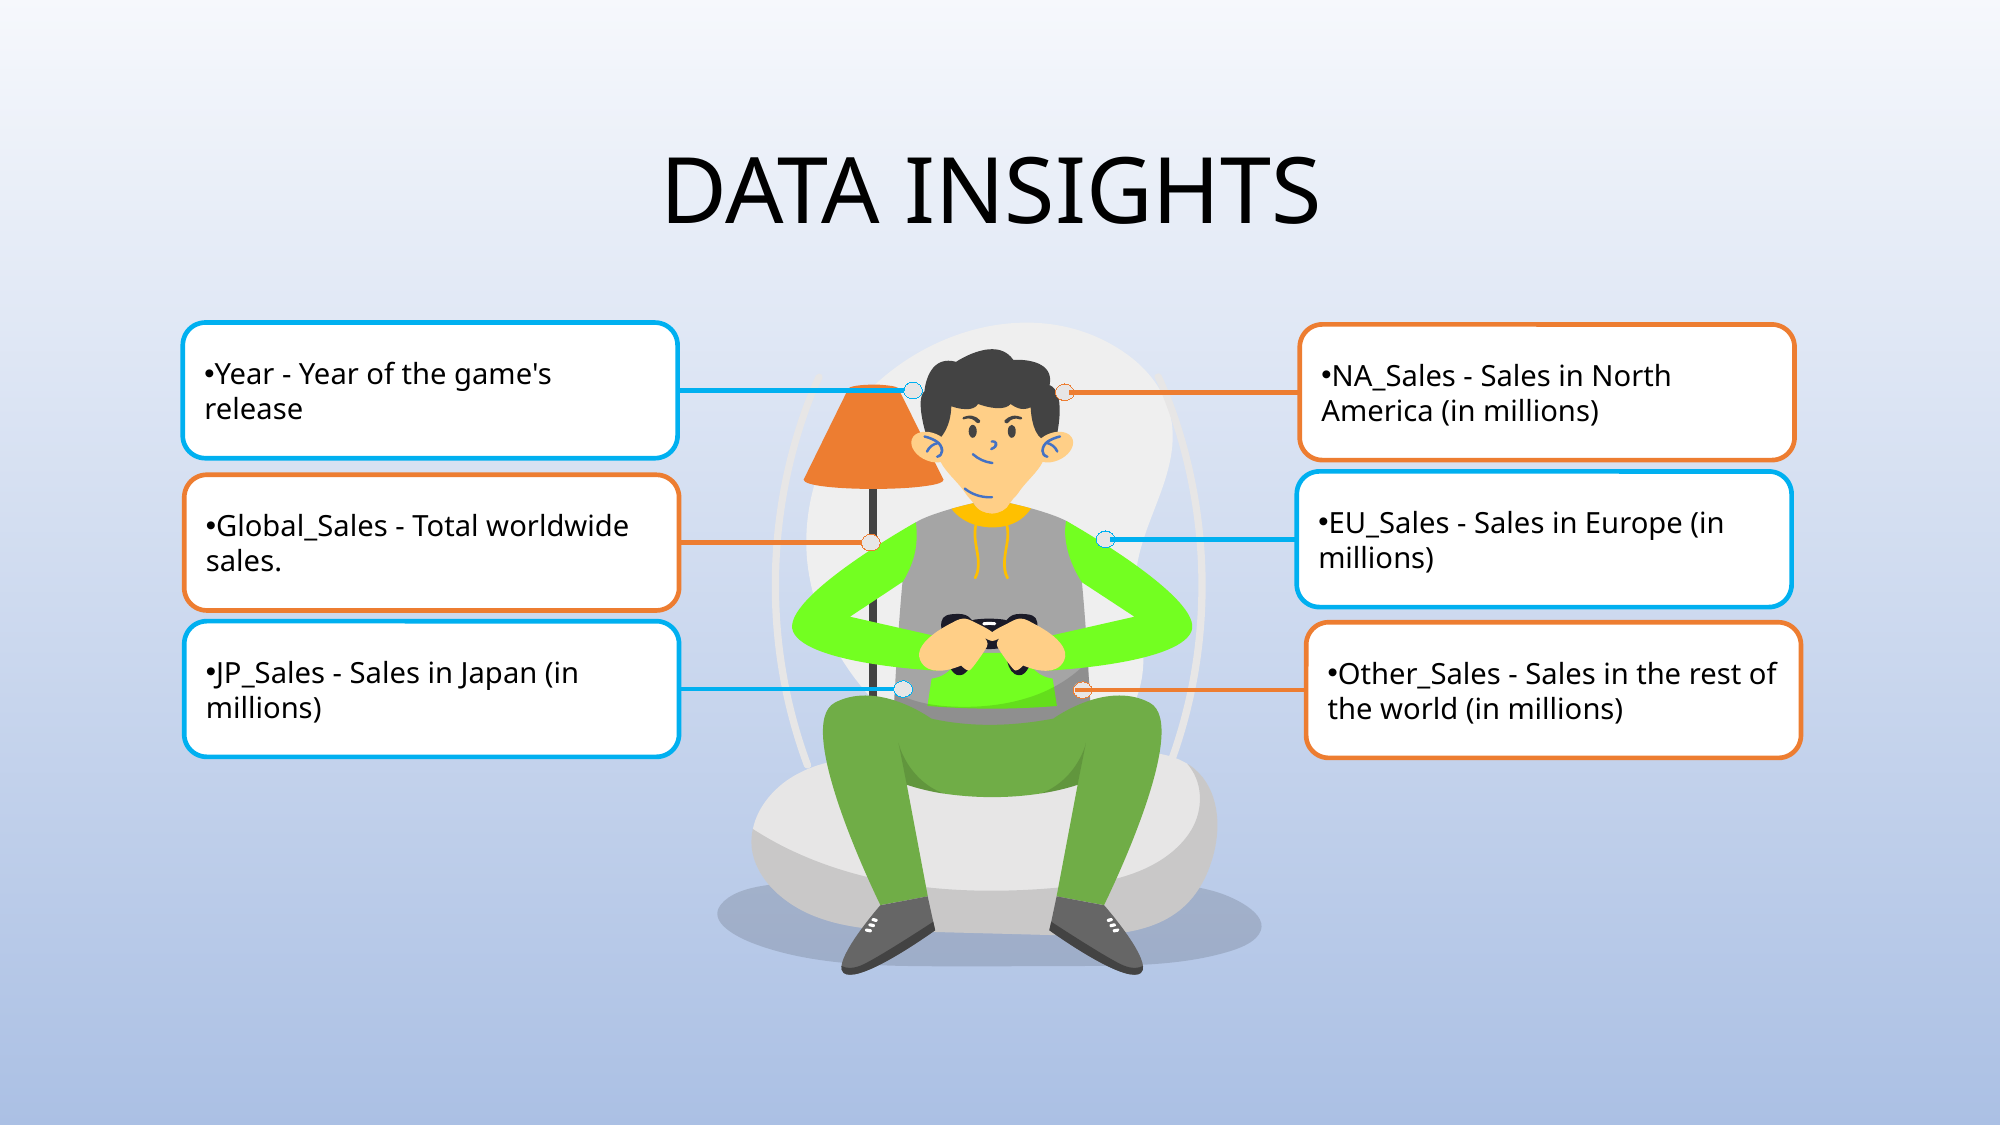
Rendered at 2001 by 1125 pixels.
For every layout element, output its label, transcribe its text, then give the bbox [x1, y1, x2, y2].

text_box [1096, 471, 1792, 608]
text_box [184, 621, 913, 757]
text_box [182, 322, 923, 459]
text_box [1073, 622, 1801, 758]
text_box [184, 474, 881, 611]
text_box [707, 322, 1277, 975]
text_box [1055, 324, 1795, 461]
title DATA INSIGHTS [0, 150, 1983, 237]
